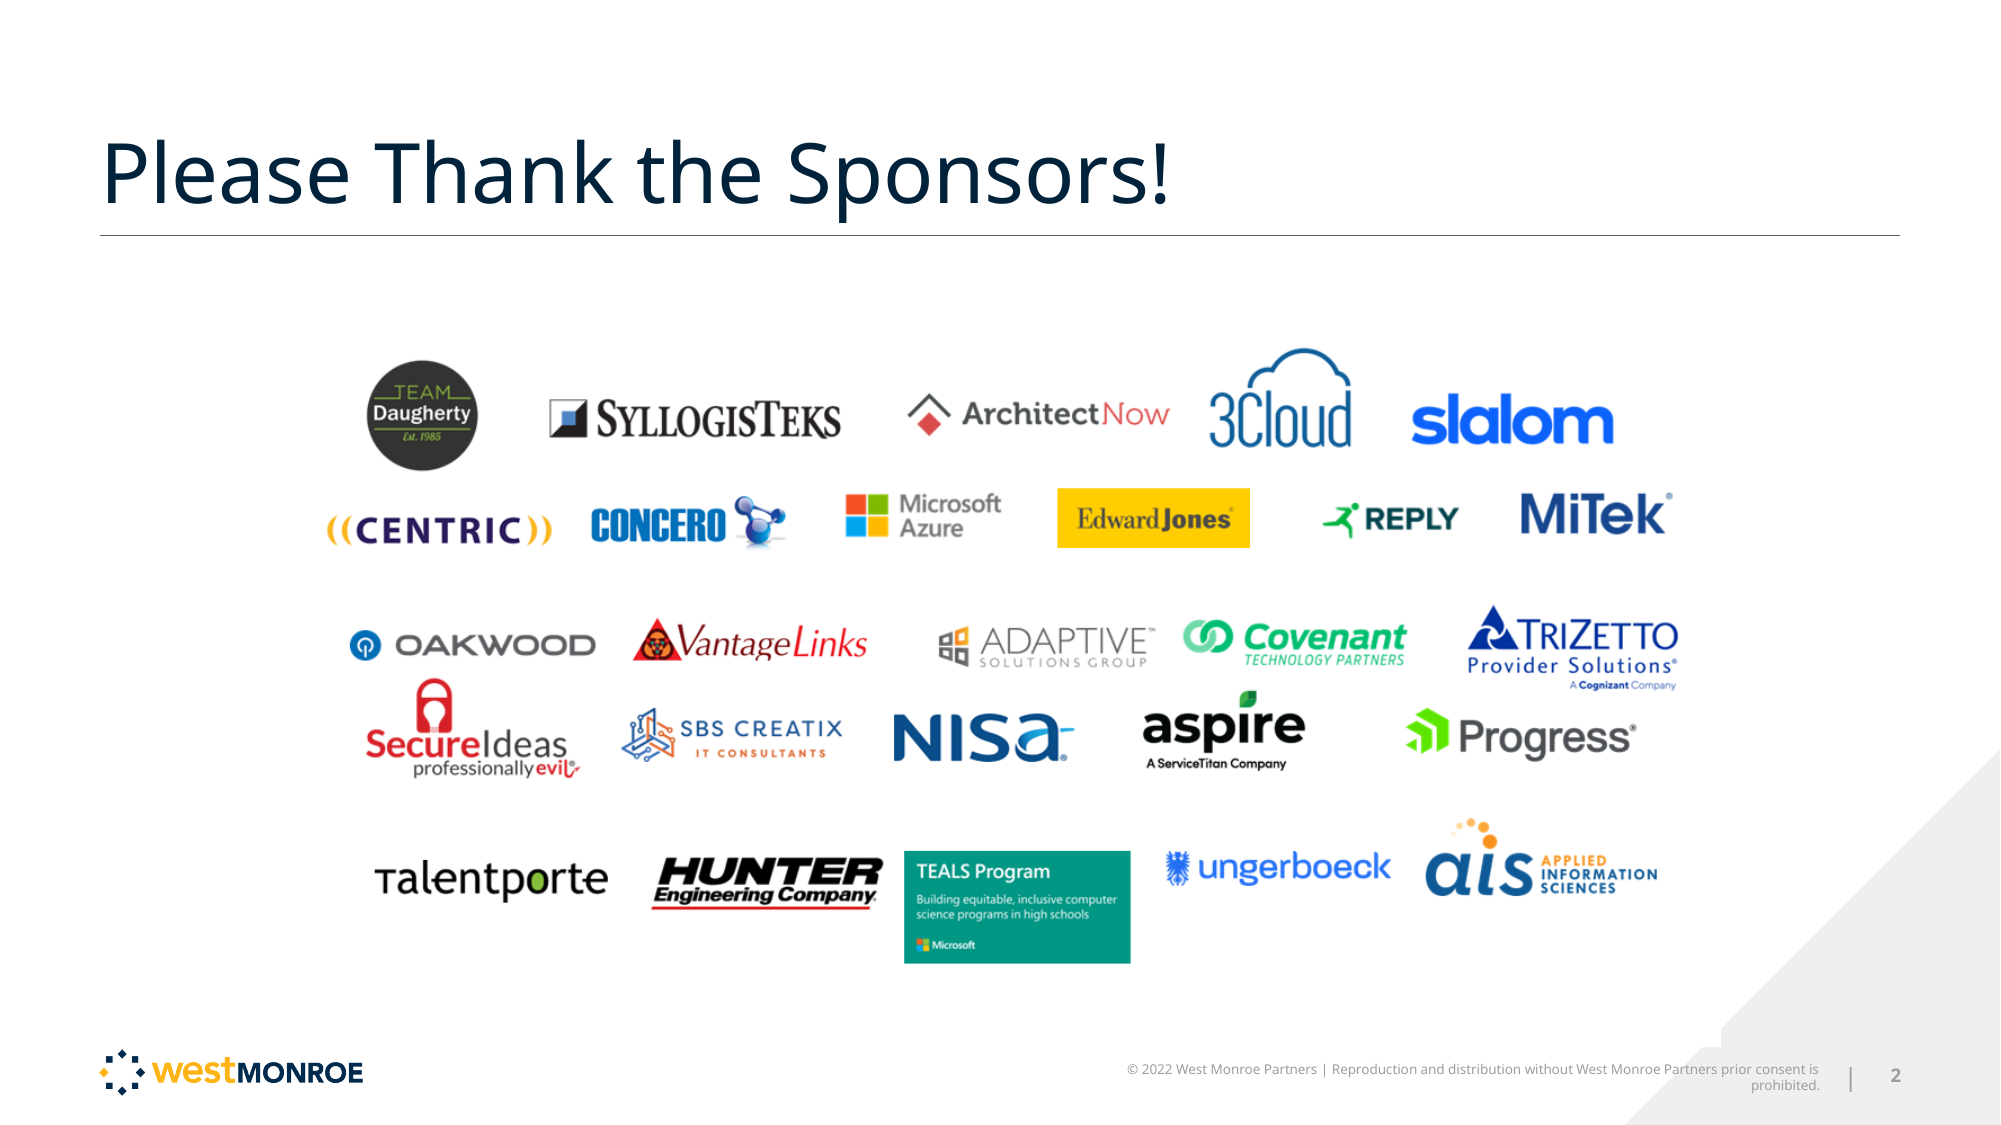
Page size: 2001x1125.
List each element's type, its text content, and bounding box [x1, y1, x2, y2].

slide_number 2 [1828, 1046, 1902, 1107]
footer © 2022 West Monroe Partners | Reproduction and distribution without West Monroe Partners prior consent is prohibited. [1058, 1046, 1821, 1107]
picture [279, 236, 1721, 1047]
picture [99, 1049, 363, 1096]
title Please Thank the Sponsors! [100, 100, 1901, 221]
